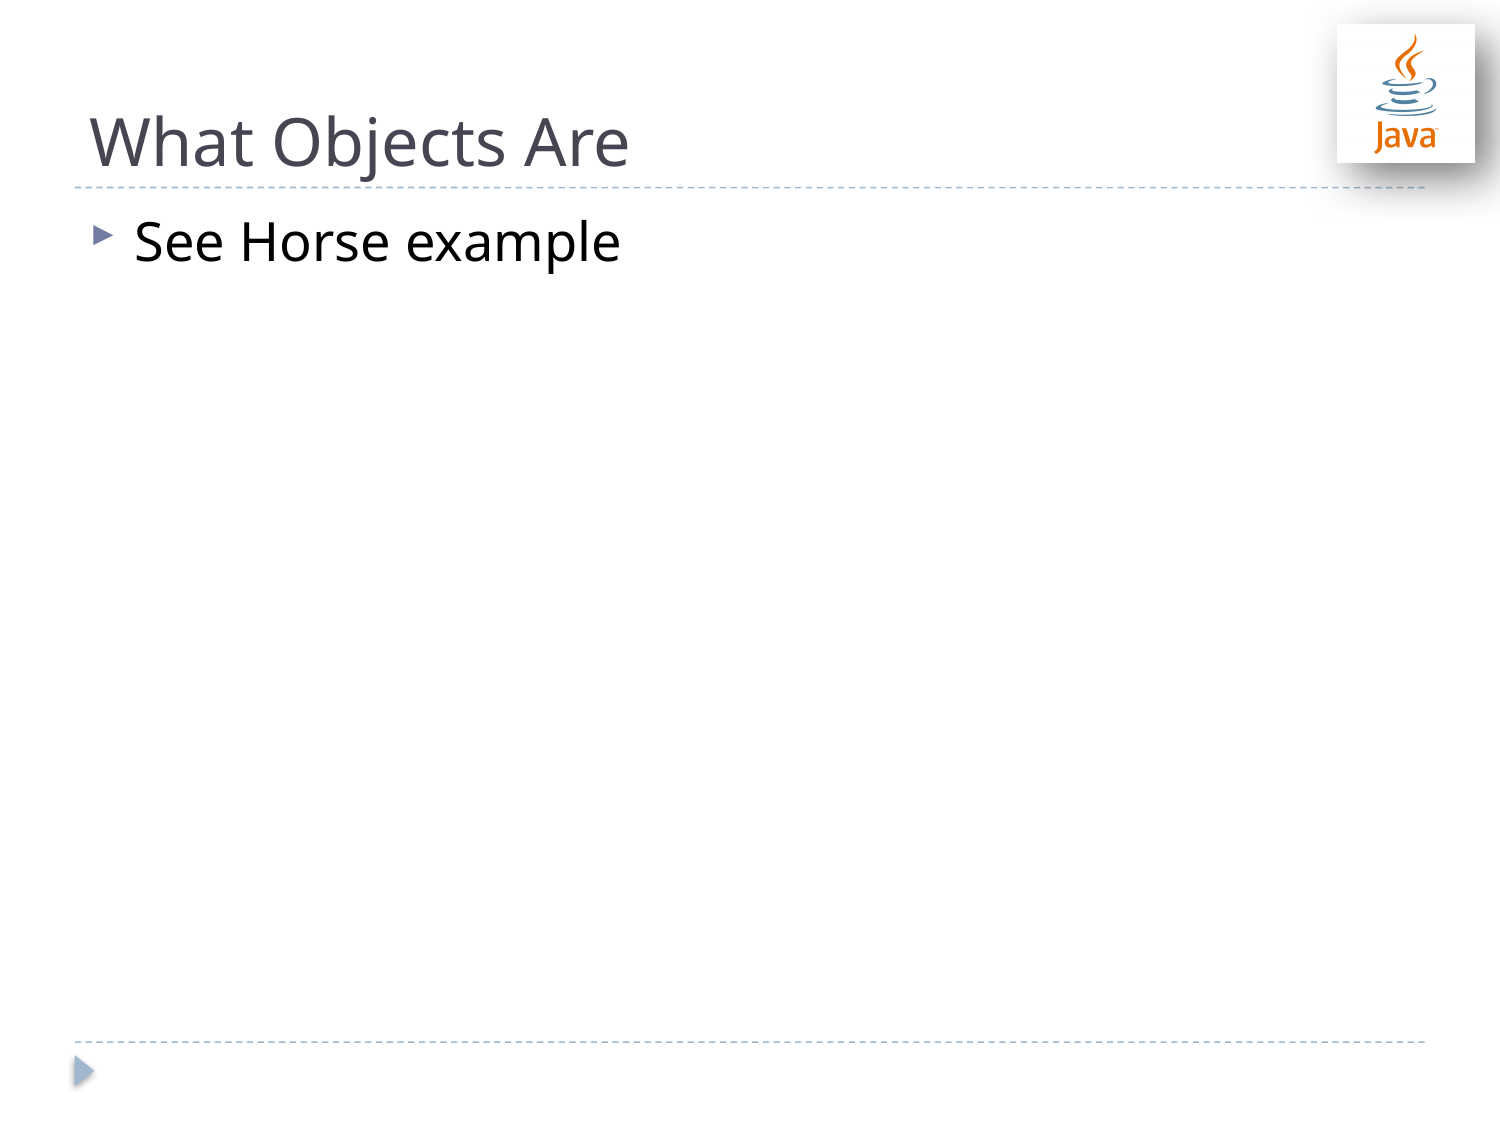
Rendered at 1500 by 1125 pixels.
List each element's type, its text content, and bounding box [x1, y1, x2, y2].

title What Objects Are [75, 24, 1313, 188]
picture [1337, 24, 1475, 163]
list See Horse example [75, 200, 1425, 1010]
